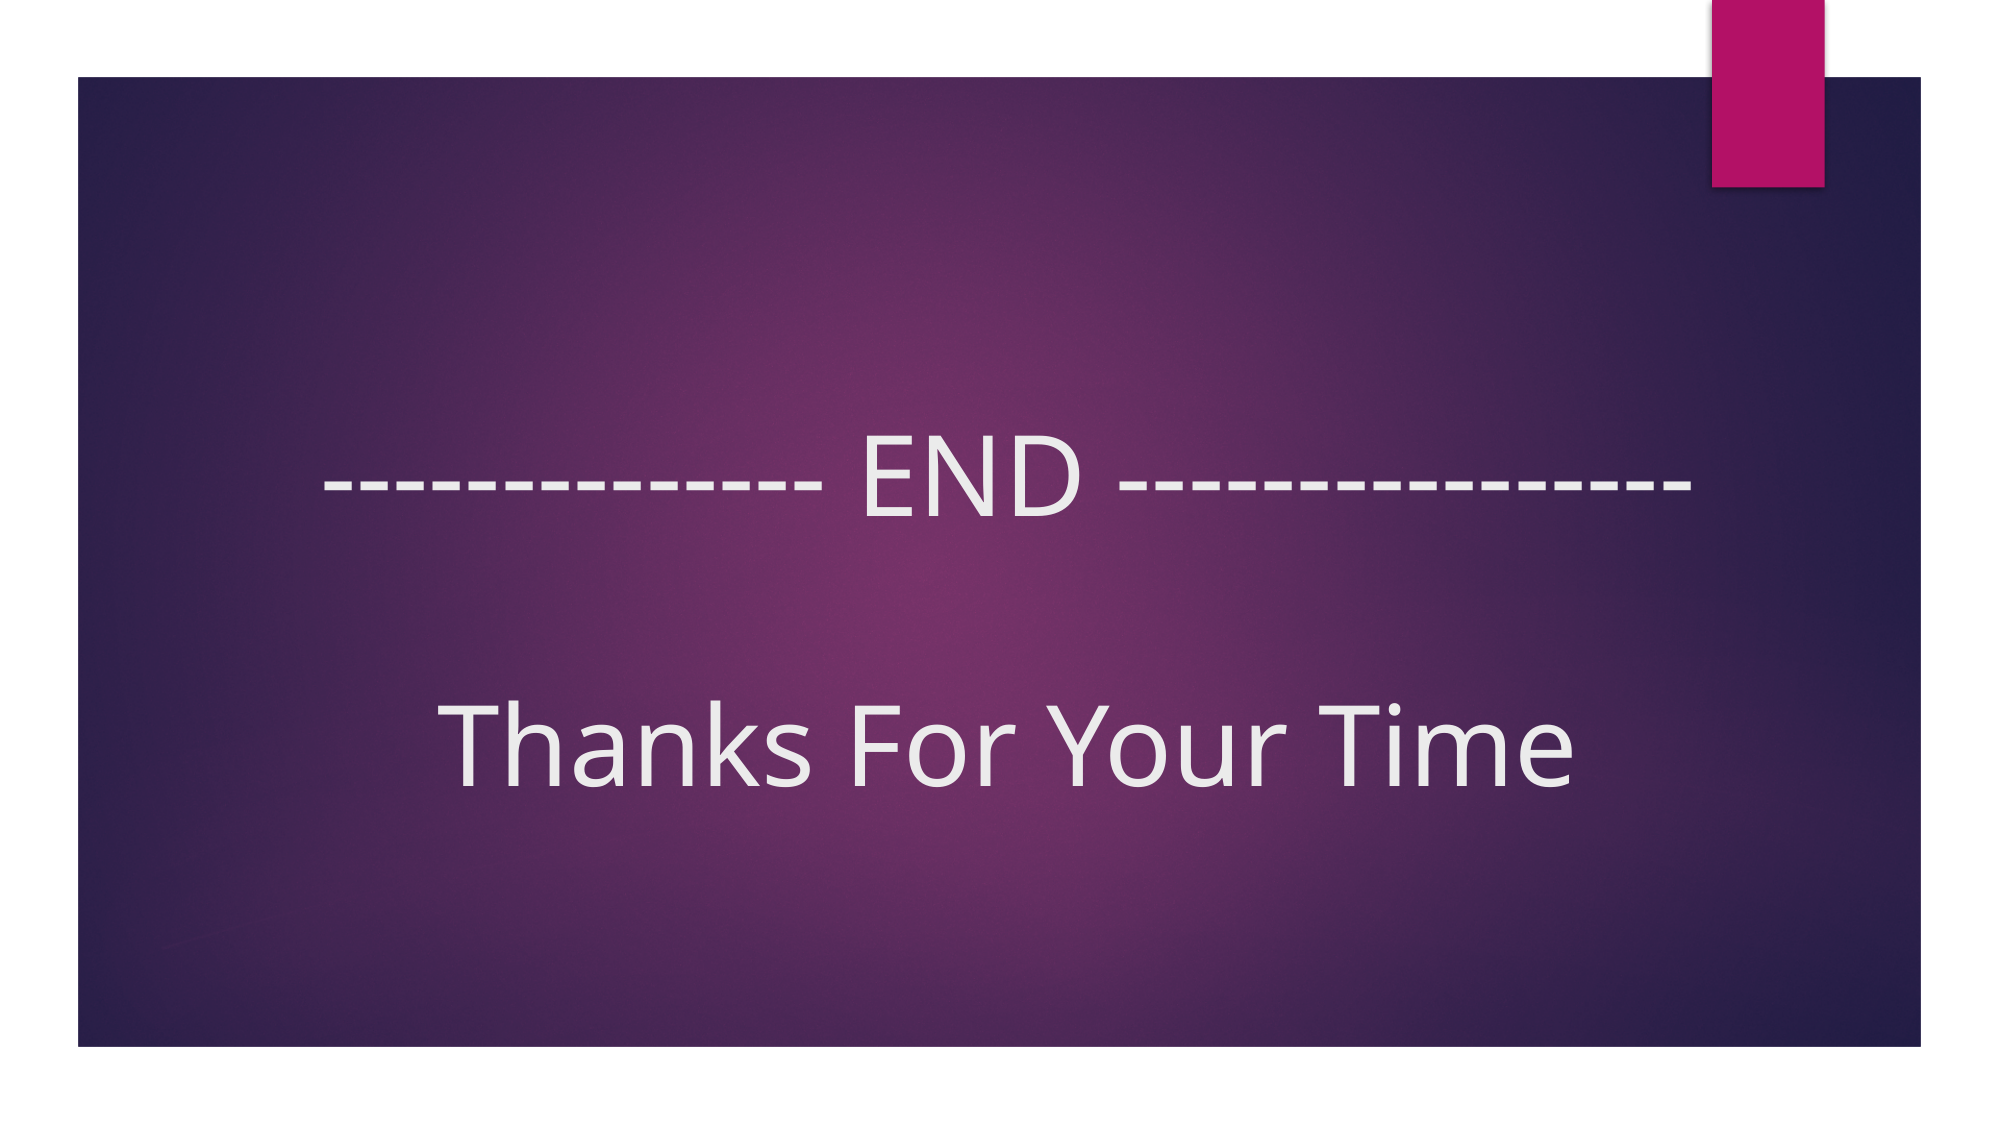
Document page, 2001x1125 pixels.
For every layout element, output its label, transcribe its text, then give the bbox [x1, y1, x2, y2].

title -------------- END ---------------- Thanks For Your Time [284, 524, 1732, 817]
